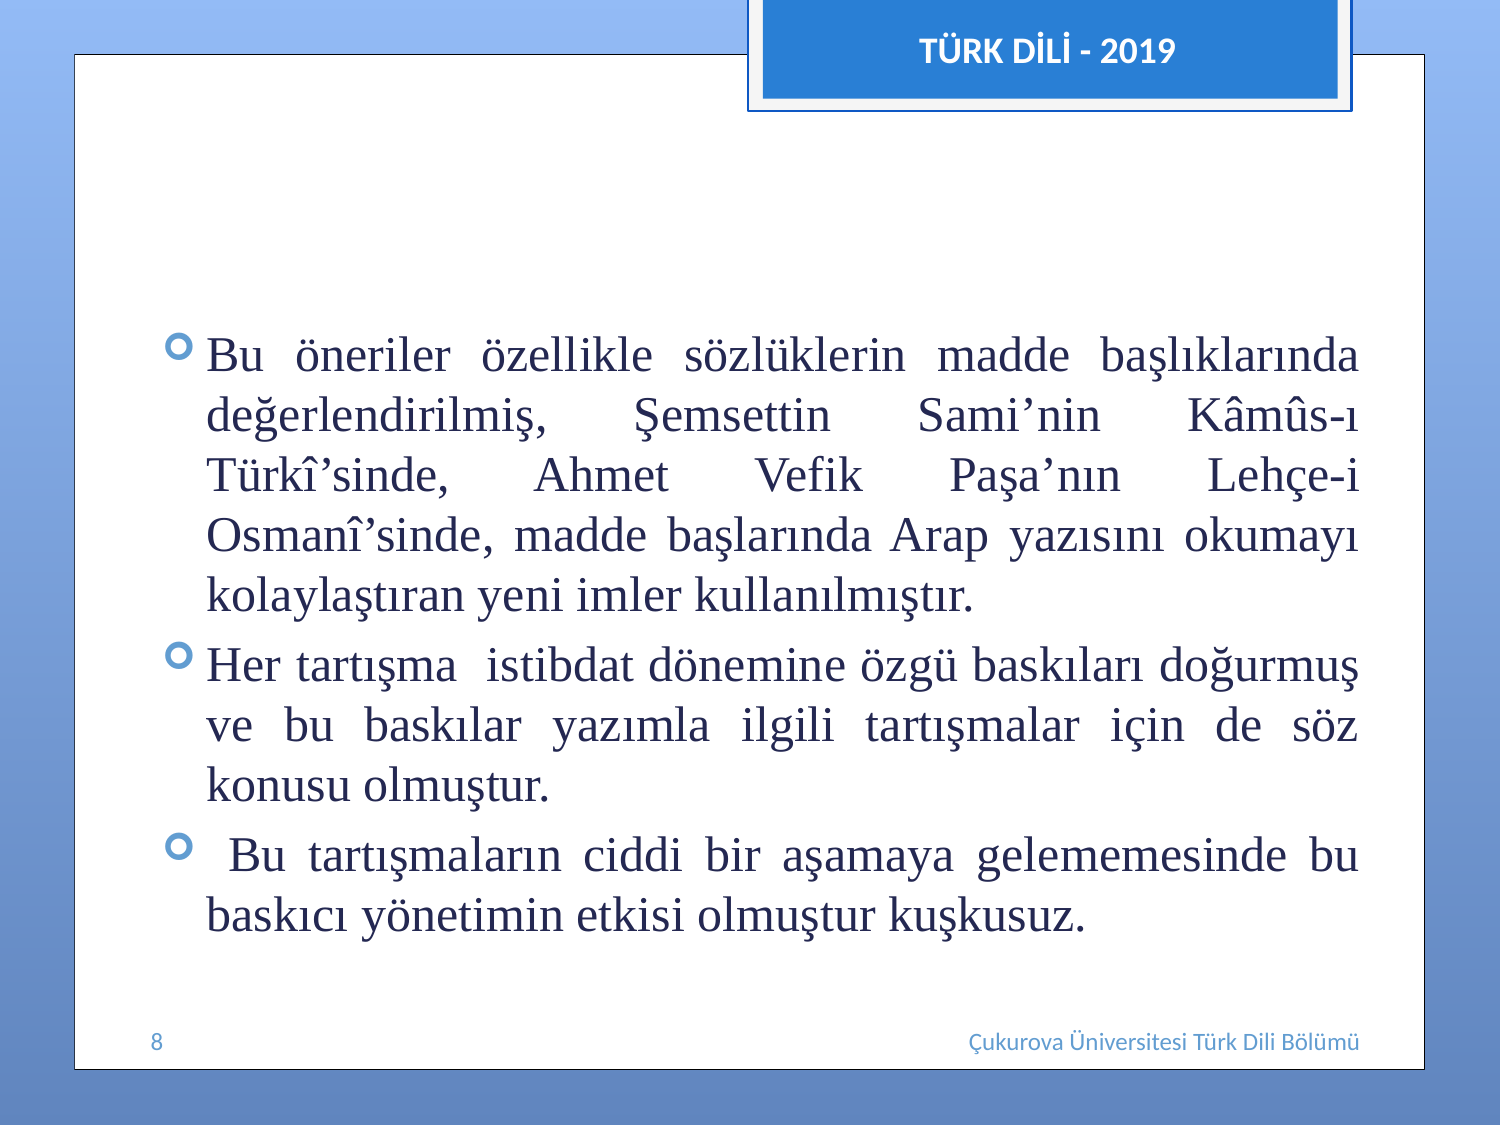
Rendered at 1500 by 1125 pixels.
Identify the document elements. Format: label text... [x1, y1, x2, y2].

footer Çukurova Üniversitesi Türk Dili Bölümü [355, 1010, 1376, 1071]
slide_number 8 [135, 1010, 355, 1071]
slide_number TÜRK DİLİ - 2019 [761, 18, 1334, 79]
list Bu öneriler özellikle sözlüklerin madde başlıklarında değerlendirilmiş, Şemsettin Sami’nin Kâmûs-ı Türkî’sinde, Ahmet Vefik Paşa’nın Lehçe-i Osmanî’sinde, madde başlarında Arap yazısını okumayı kolaylaştıran yeni imler kullanılmıştır. Her tartışma istibdat dönemine özgü baskıları doğurmuş ve bu baskılar yazımla ilgili tartışmalar için de söz konusu olmuştur. Bu tartışmaların ciddi bir aşamaya gelememesinde bu baskıcı yönetimin etkisi olmuştur kuşkusuz. [135, 243, 1376, 1010]
